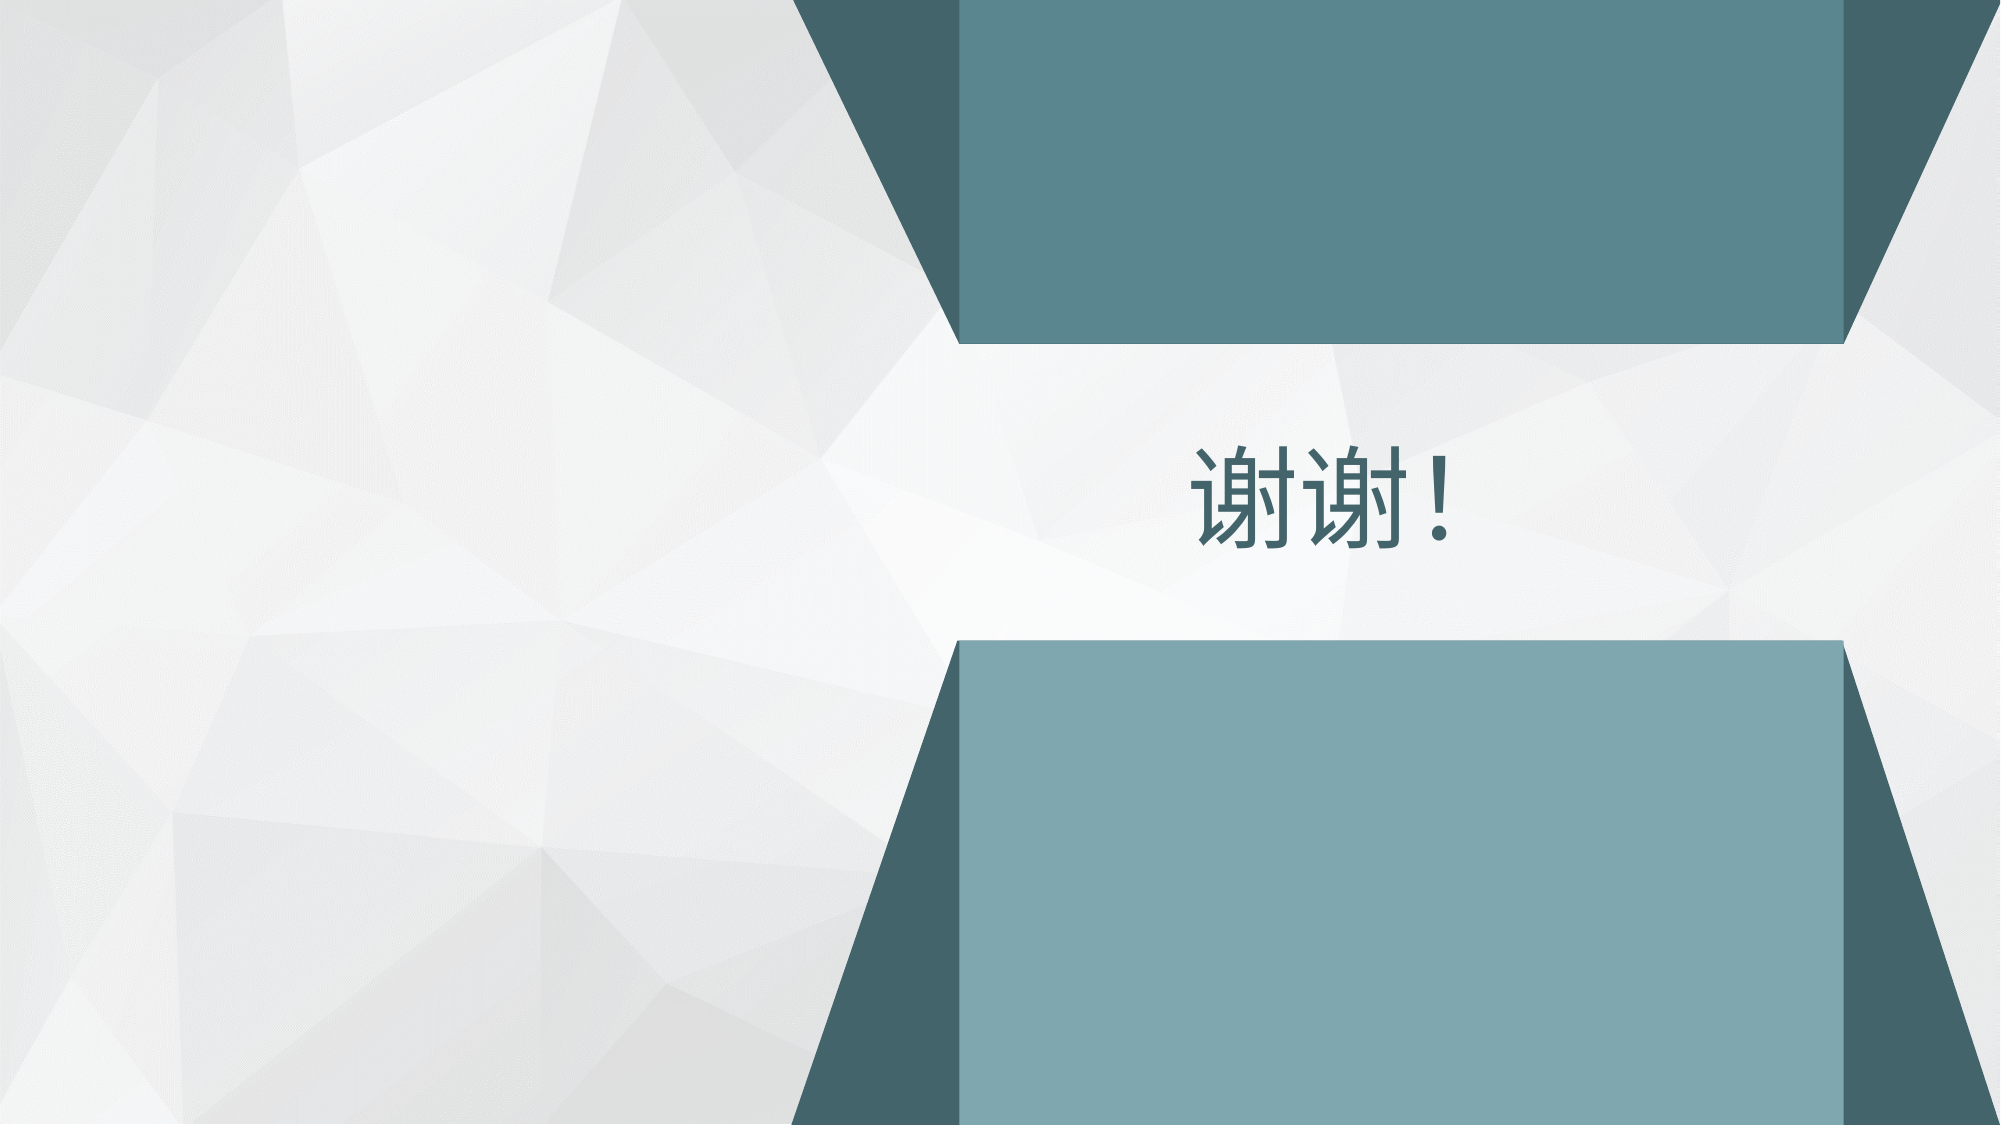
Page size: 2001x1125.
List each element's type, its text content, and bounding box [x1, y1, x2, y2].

picture [0, 0, 2001, 1125]
title 谢谢！ [708, 395, 2000, 614]
